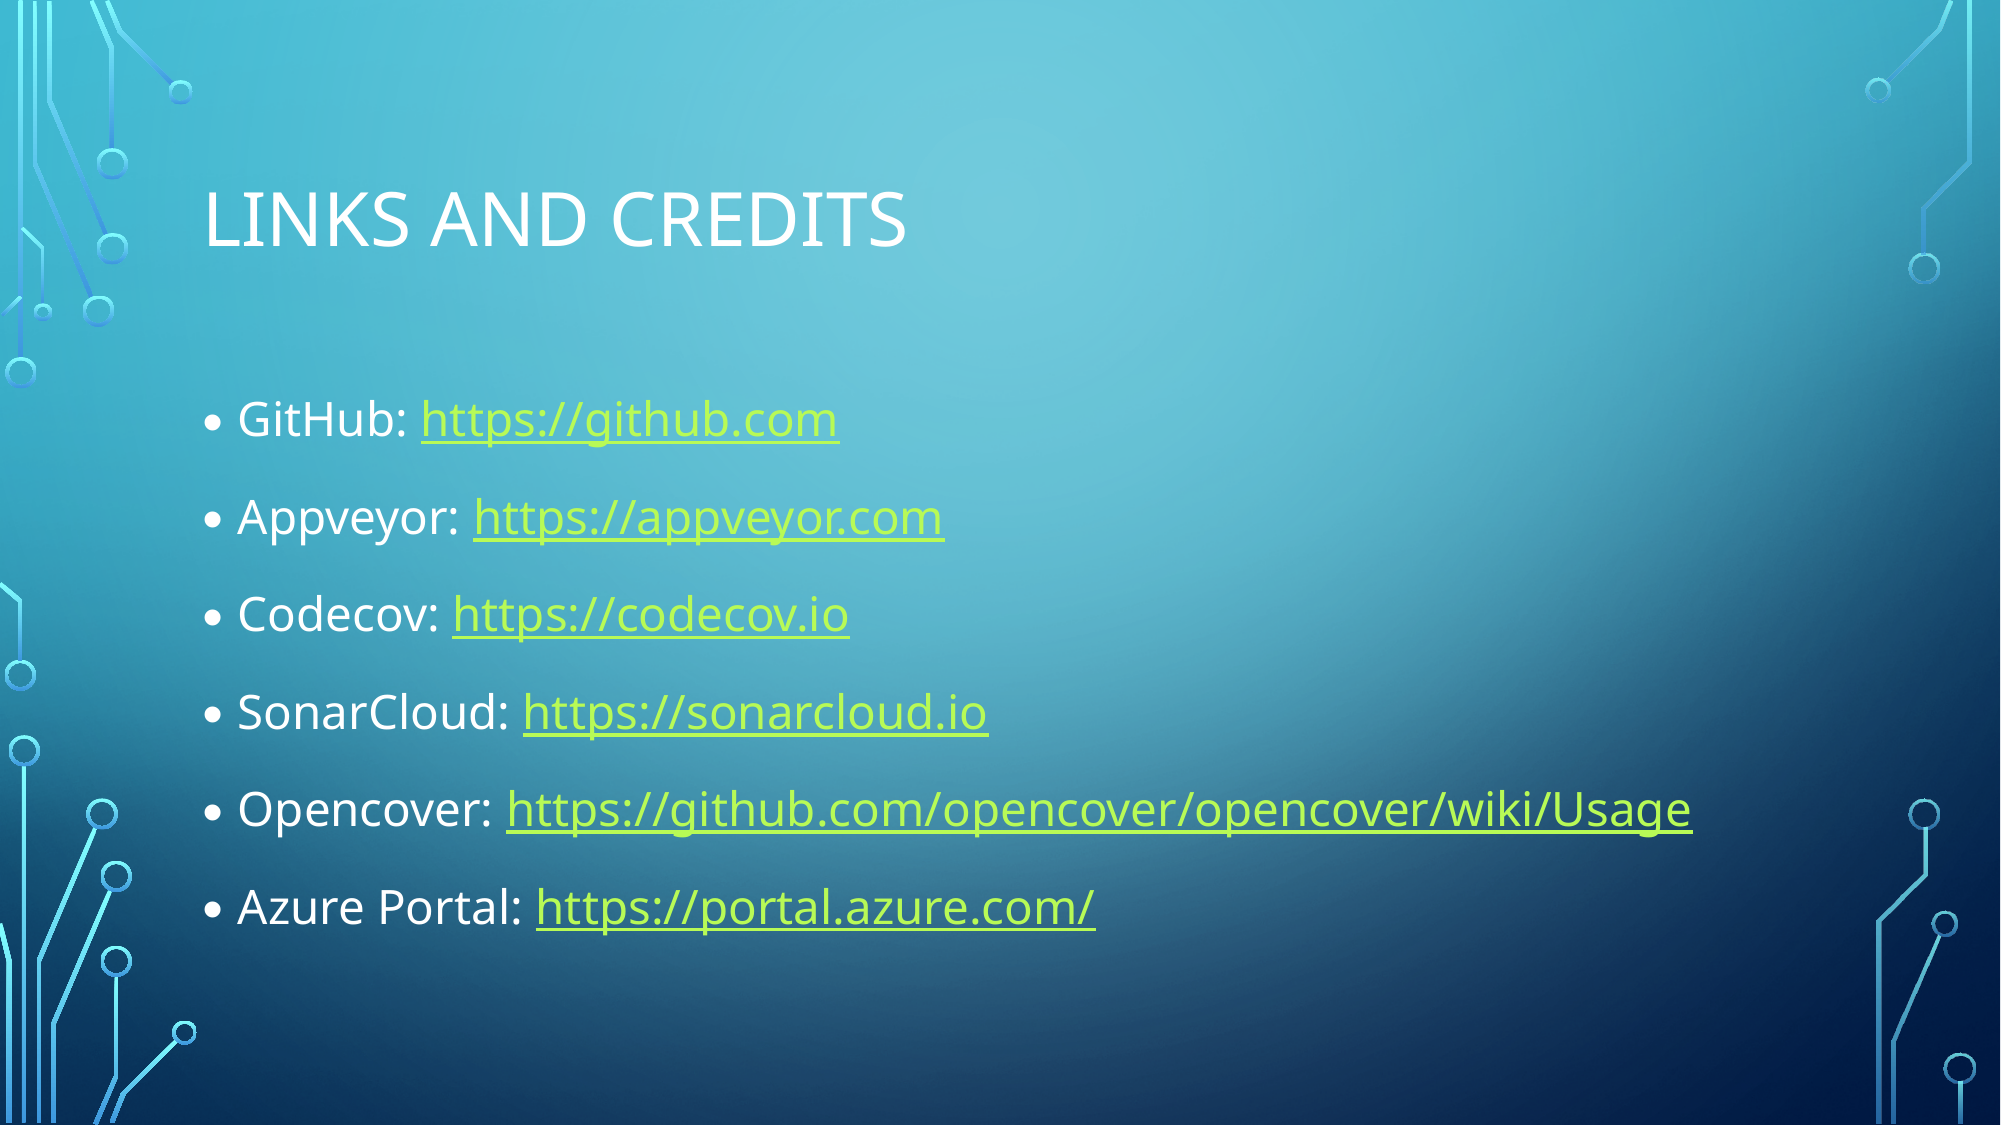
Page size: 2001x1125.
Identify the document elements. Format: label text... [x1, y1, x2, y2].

list GitHub: https://github.com Appveyor: https://appveyor.com Codecov: https://codecov.io SonarCloud: https://sonarcloud.io Opencover: https://github.com/opencover/opencover/wiki/Usage Azure Portal: https://portal.azure.com/ [187, 369, 1813, 950]
title Links and credits [187, 101, 1813, 344]
